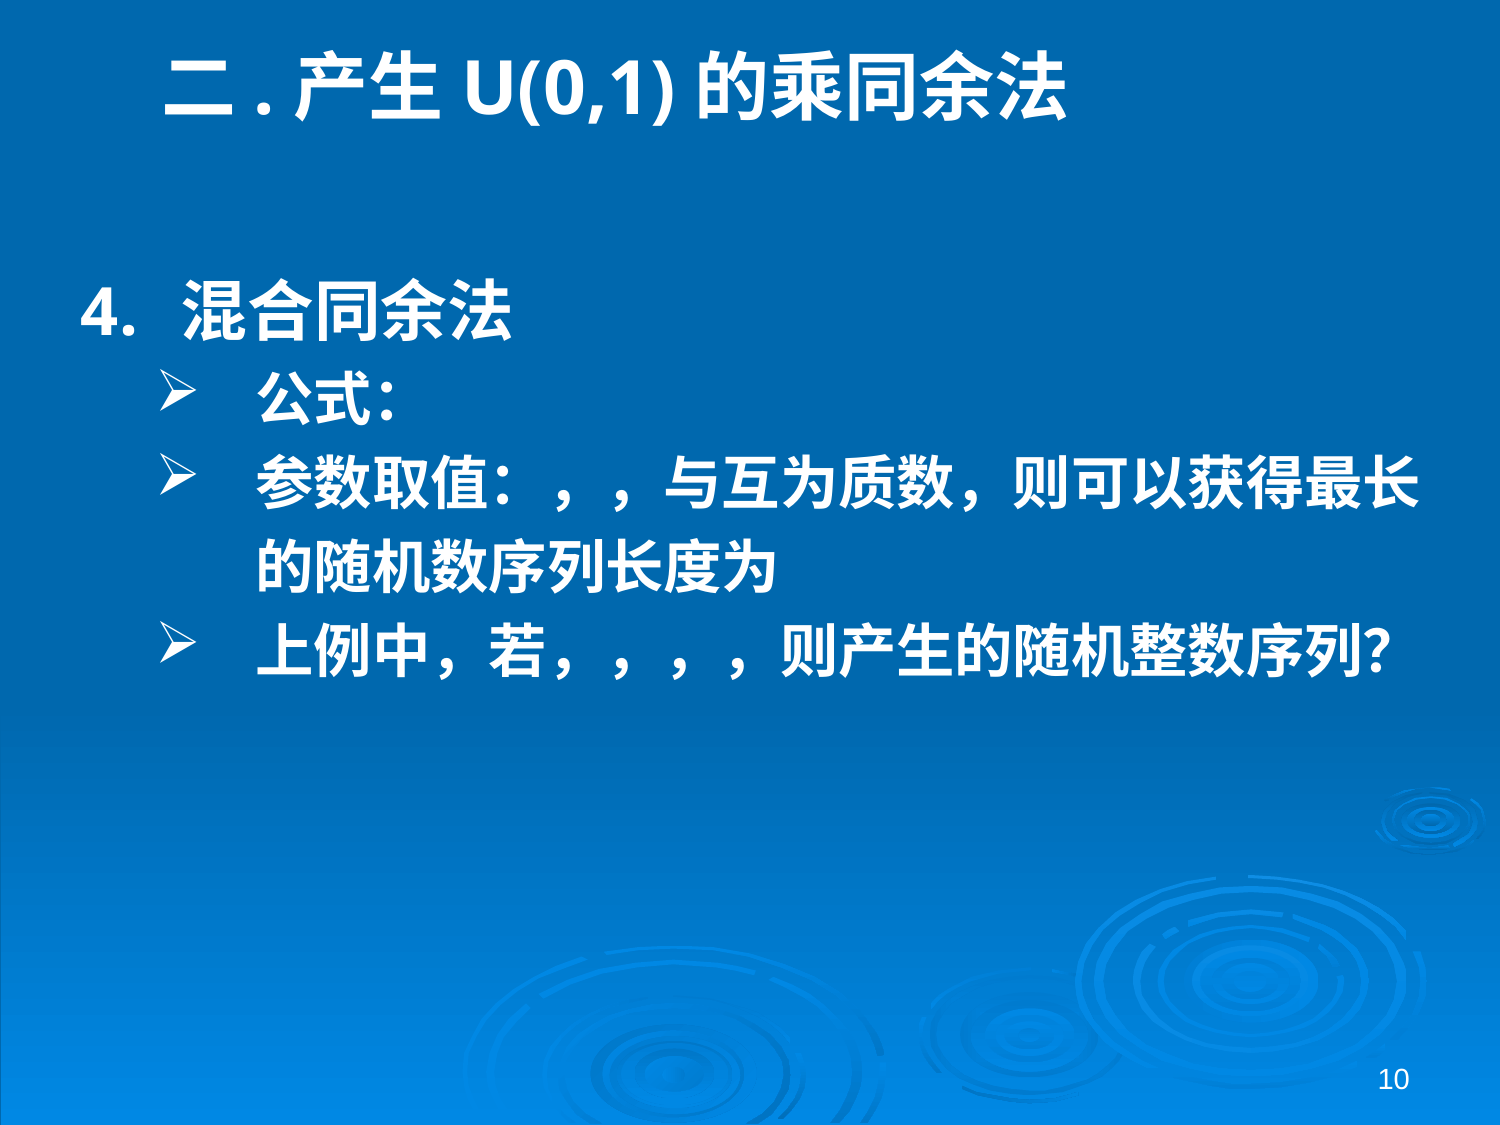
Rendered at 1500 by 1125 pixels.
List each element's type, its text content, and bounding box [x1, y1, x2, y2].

list [40, 219, 1460, 1059]
title 二.产生U(0,1)的乘同余法 [33, 30, 1448, 138]
slide_number 10 [1074, 1059, 1426, 1103]
